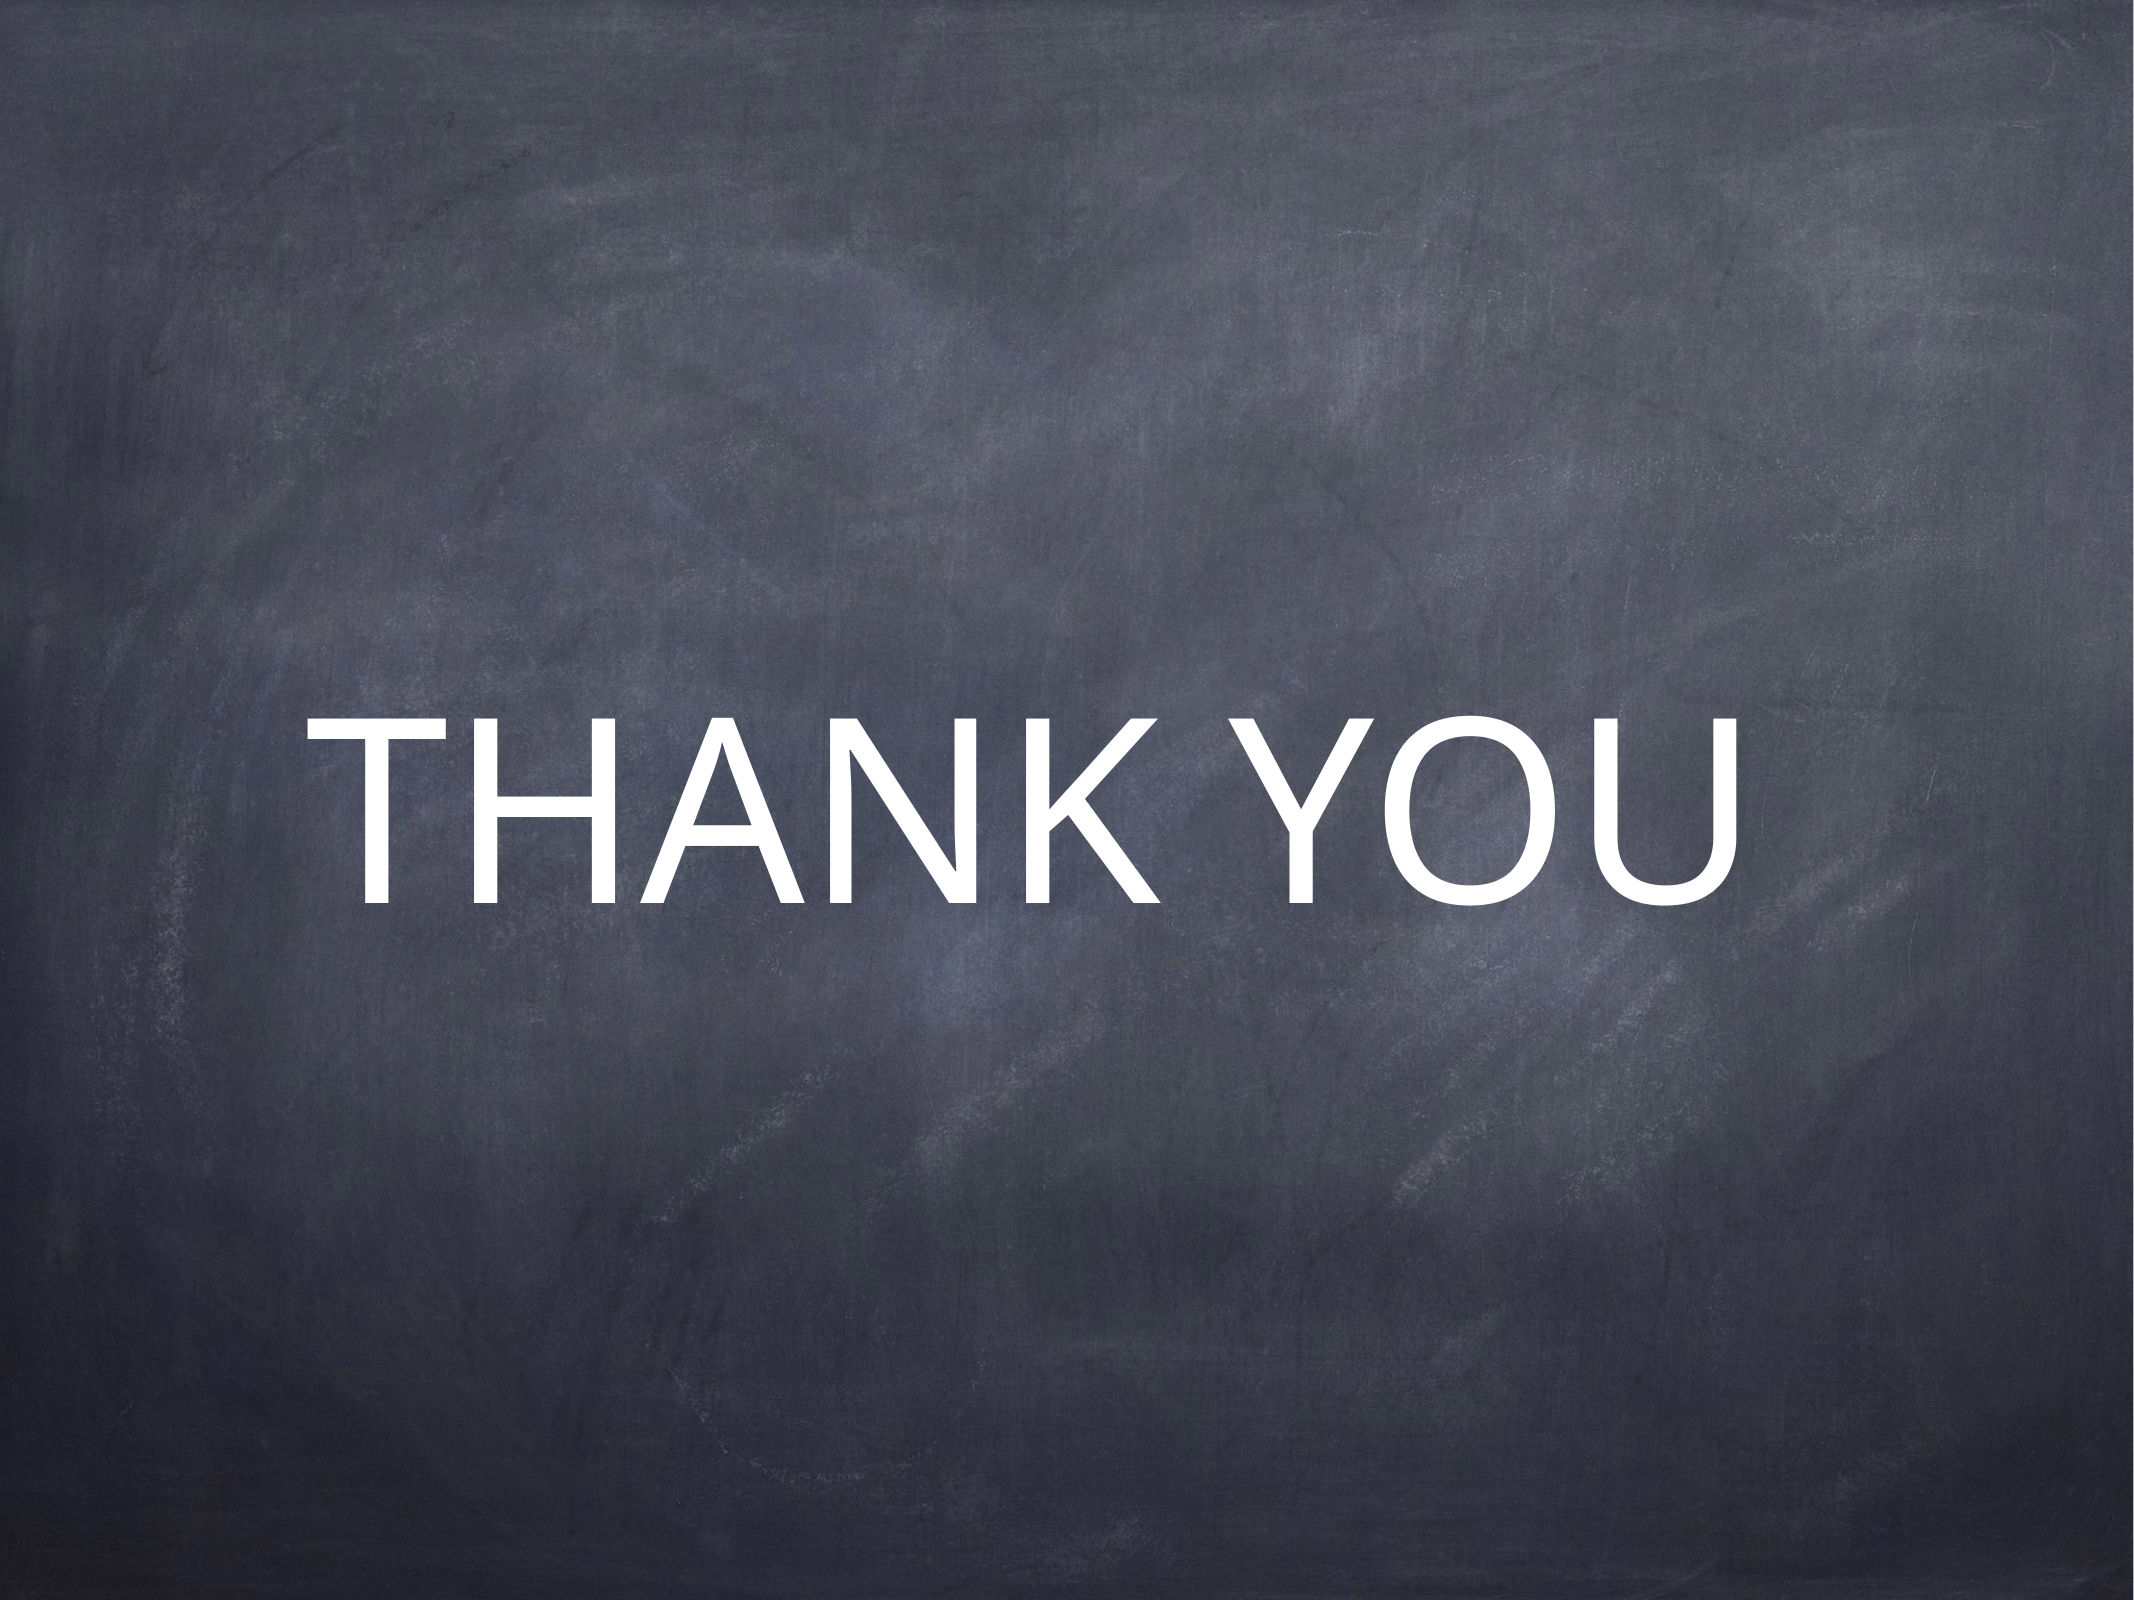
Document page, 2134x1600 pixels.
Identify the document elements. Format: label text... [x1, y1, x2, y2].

picture [0, 0, 2134, 1600]
title THANK YOU [207, 591, 1926, 1009]
